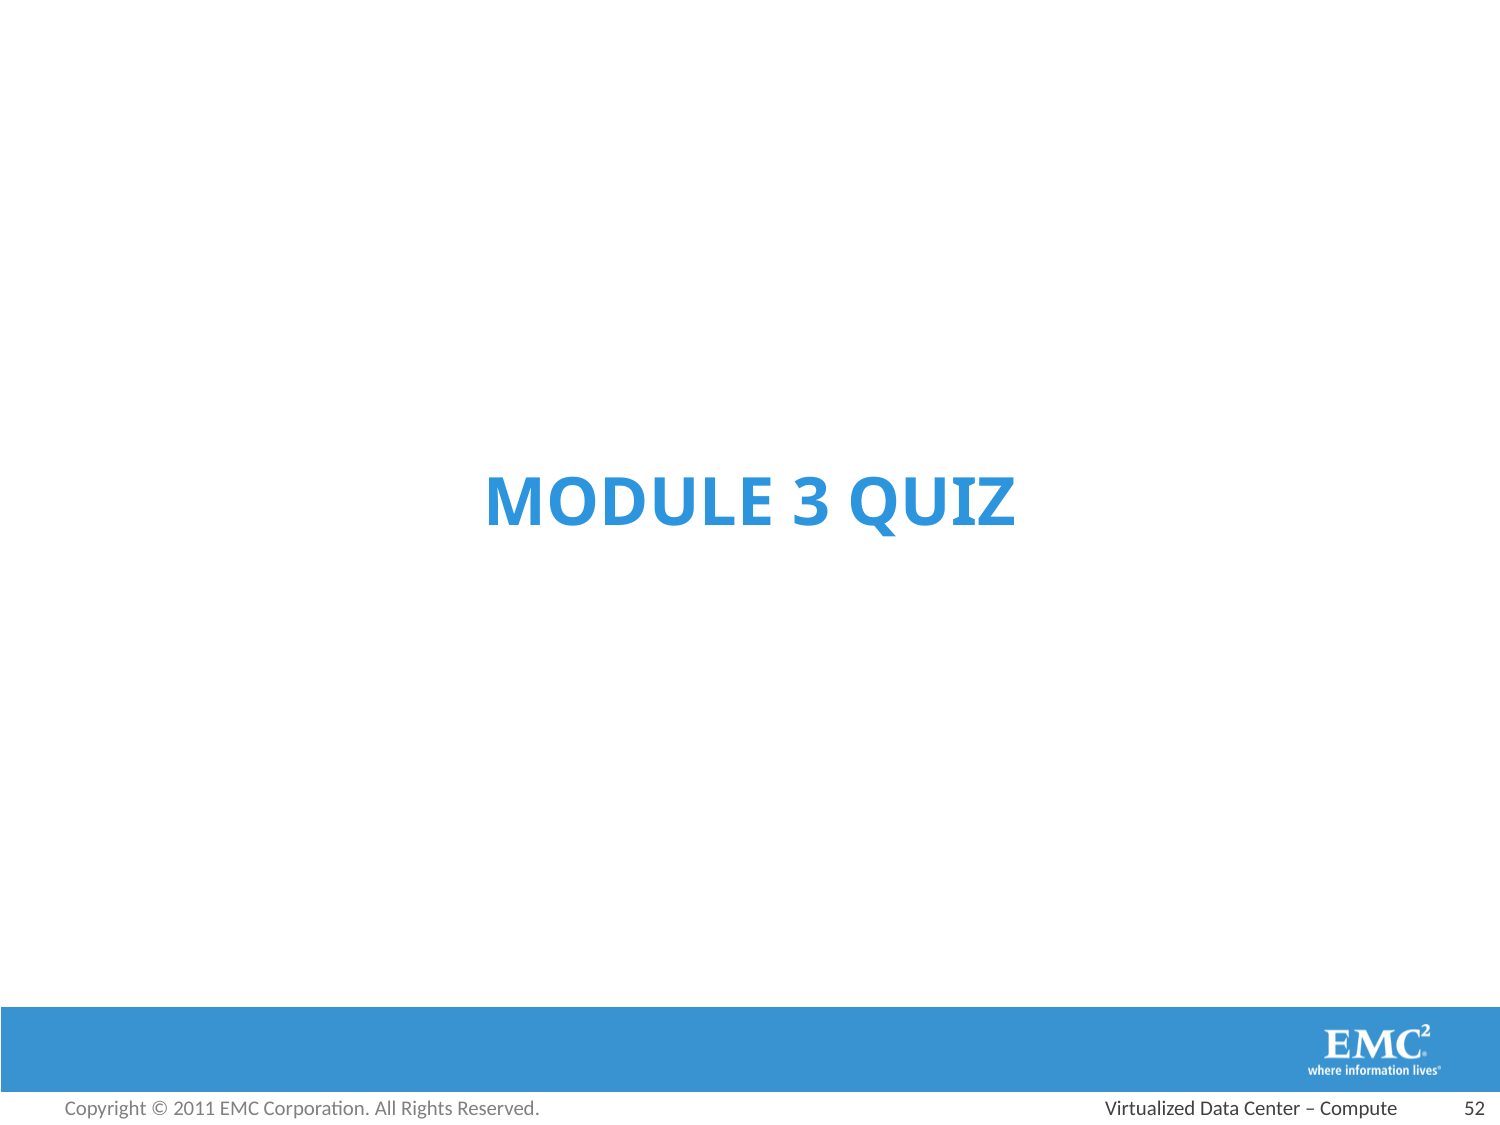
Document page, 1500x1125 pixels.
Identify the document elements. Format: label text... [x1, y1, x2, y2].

text_box 52 [1424, 1087, 1500, 1125]
text_box Virtualized Data Center – Compute [724, 1087, 1413, 1125]
title Module 3 quiz [199, 450, 1301, 675]
picture [0, 1006, 1500, 1093]
